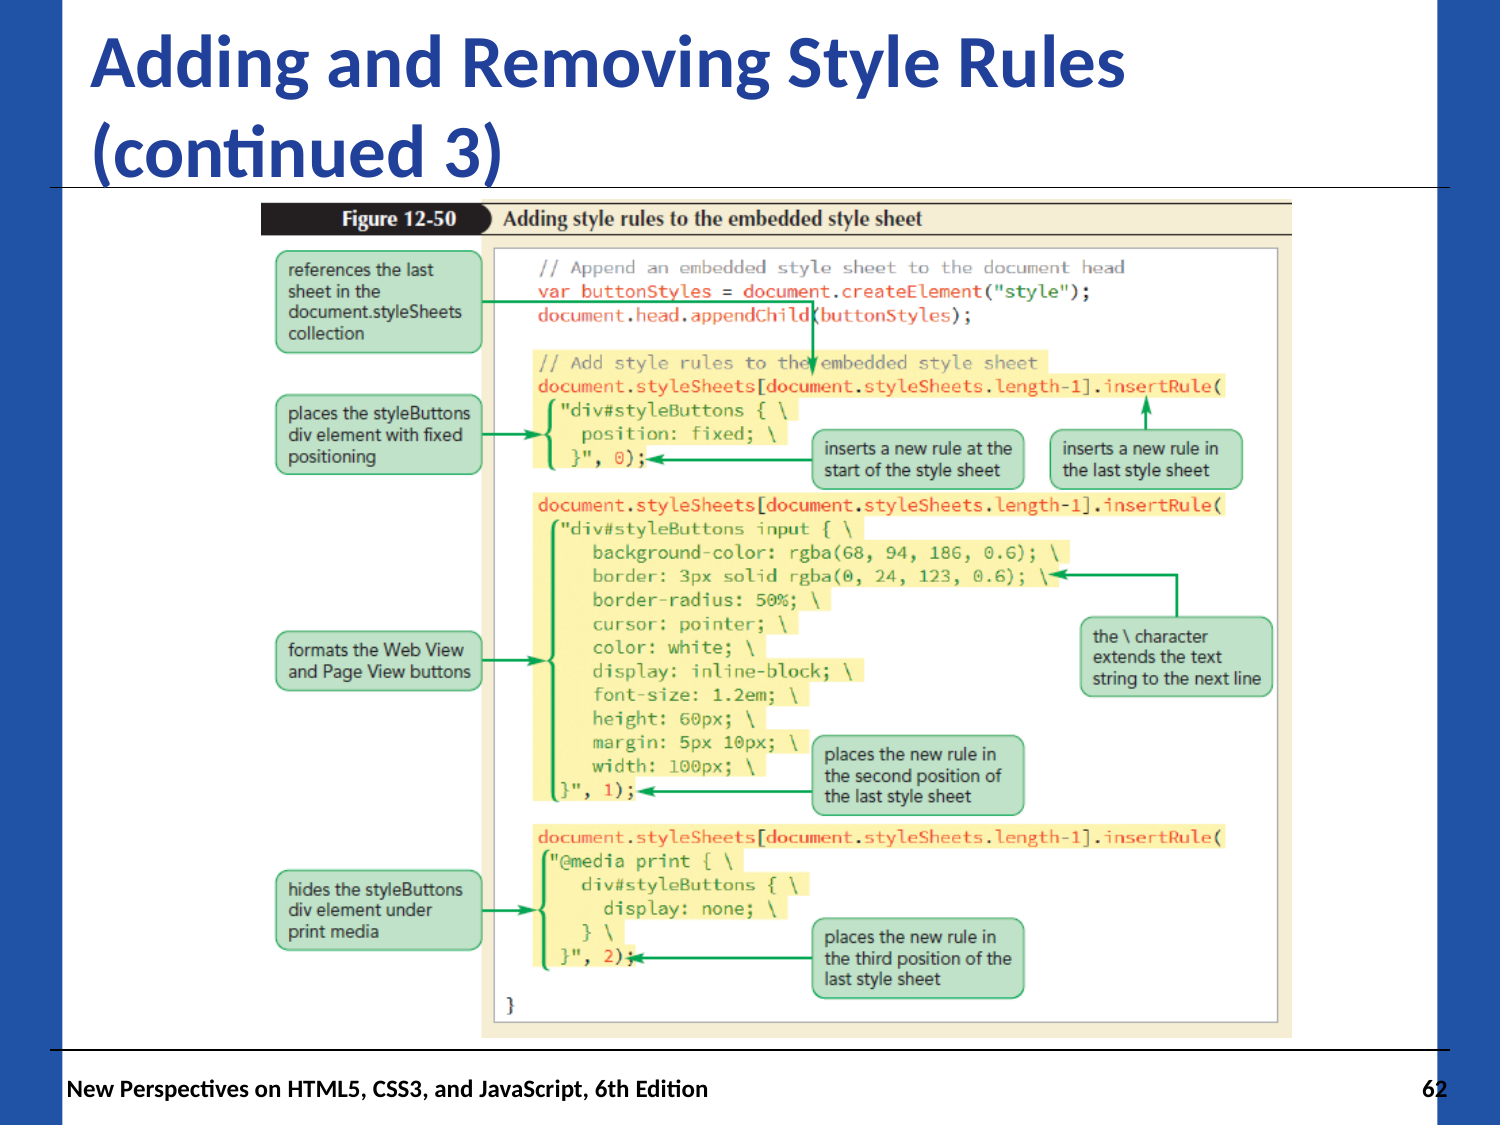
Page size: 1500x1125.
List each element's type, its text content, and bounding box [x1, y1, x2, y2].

title Adding and Removing Style Rules (continued 3) [74, 24, 1438, 181]
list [261, 199, 1292, 1039]
slide_number 62 [1374, 1050, 1463, 1125]
footer New Perspectives on HTML5, CSS3, and JavaScript, 6th Edition [0, 1050, 1350, 1125]
